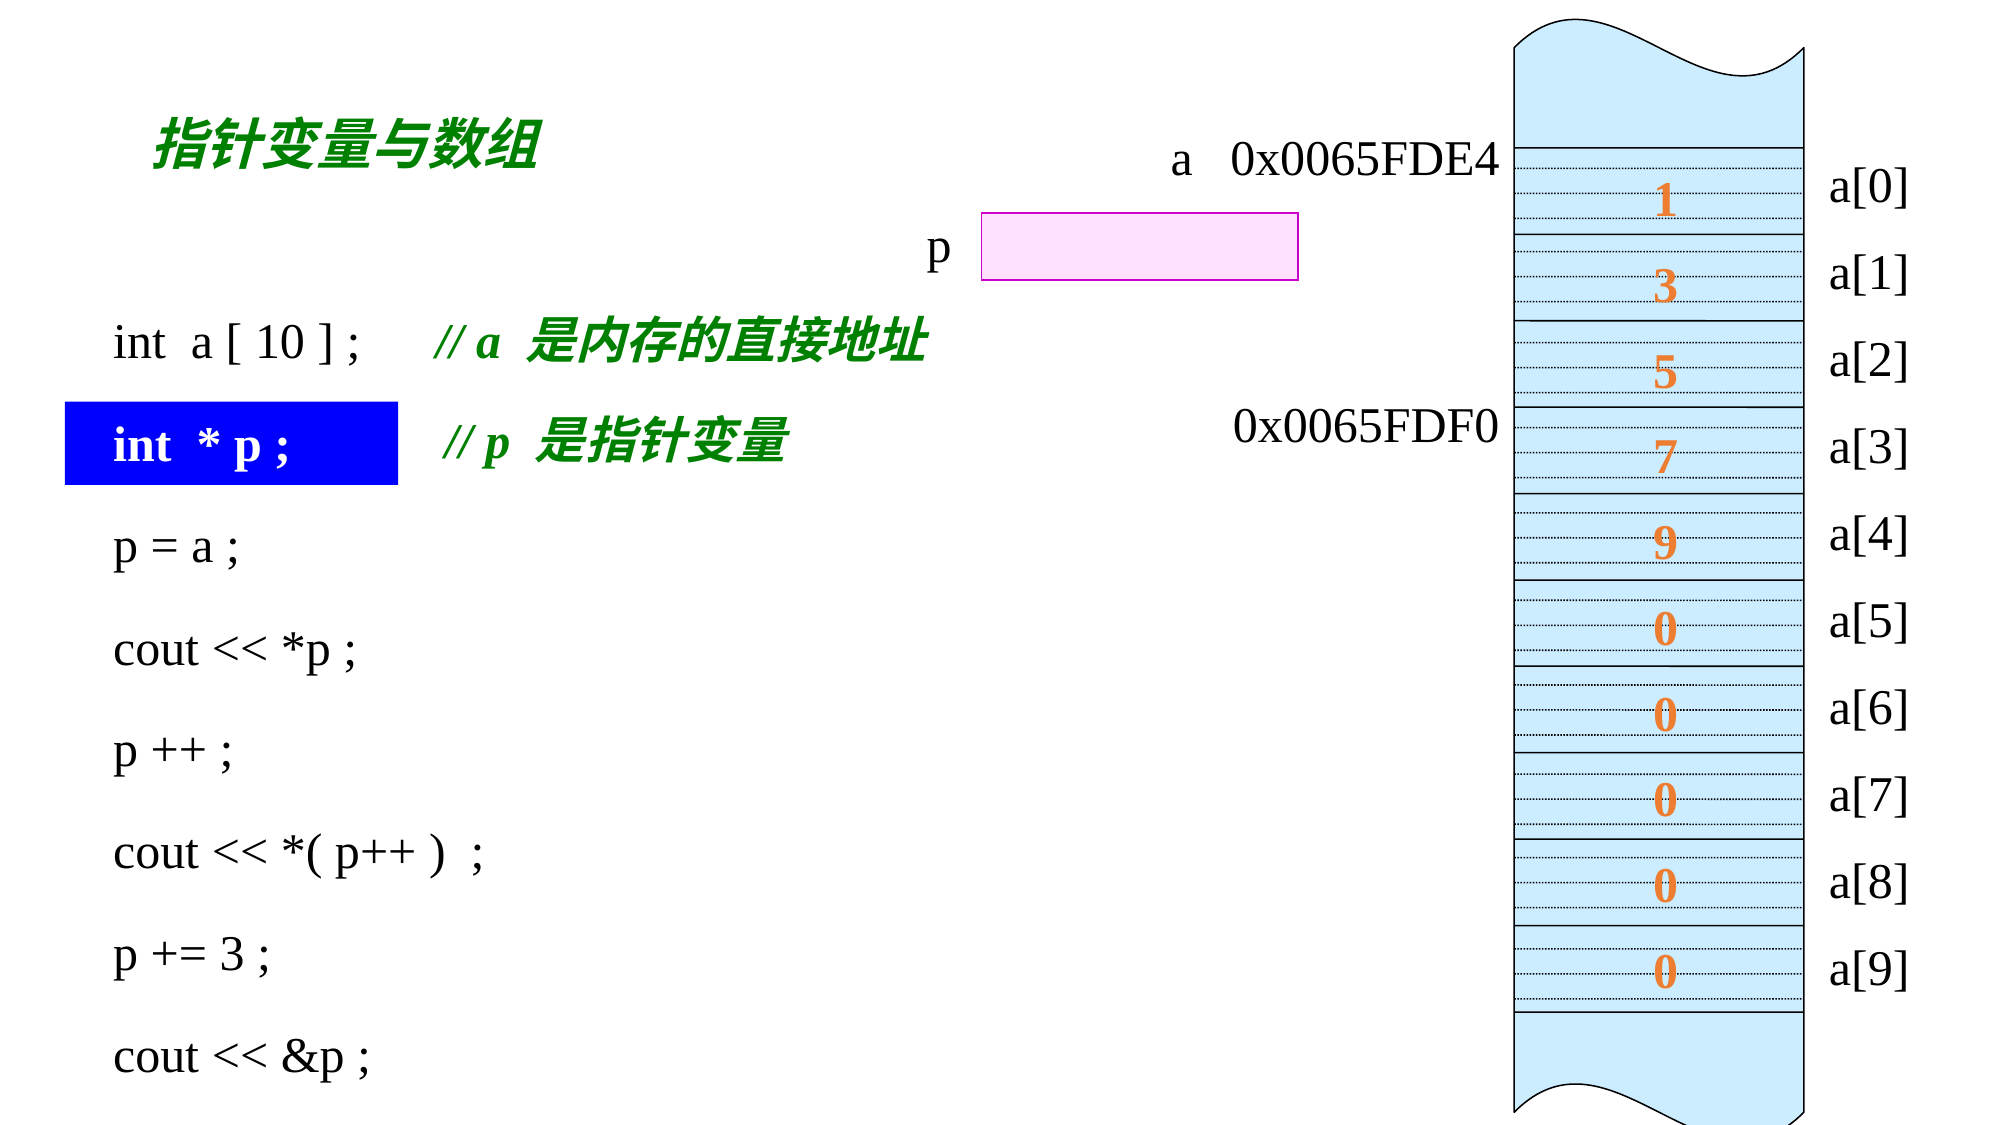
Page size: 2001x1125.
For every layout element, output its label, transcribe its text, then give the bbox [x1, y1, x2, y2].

text_box [64, 401, 98, 485]
text_box 指针变量与数组 [135, 101, 566, 183]
text_box int a [ 10 ] ; // a 是内存的直接地址 int * p ; p = a ; cout << *p ; p ++ ; cout << *( p++ ) ; p += 3 ; cout << &p ; [98, 259, 999, 1091]
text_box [1130, 18, 1949, 1125]
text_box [911, 204, 1299, 281]
text_box // p 是指针变量 [430, 401, 826, 477]
